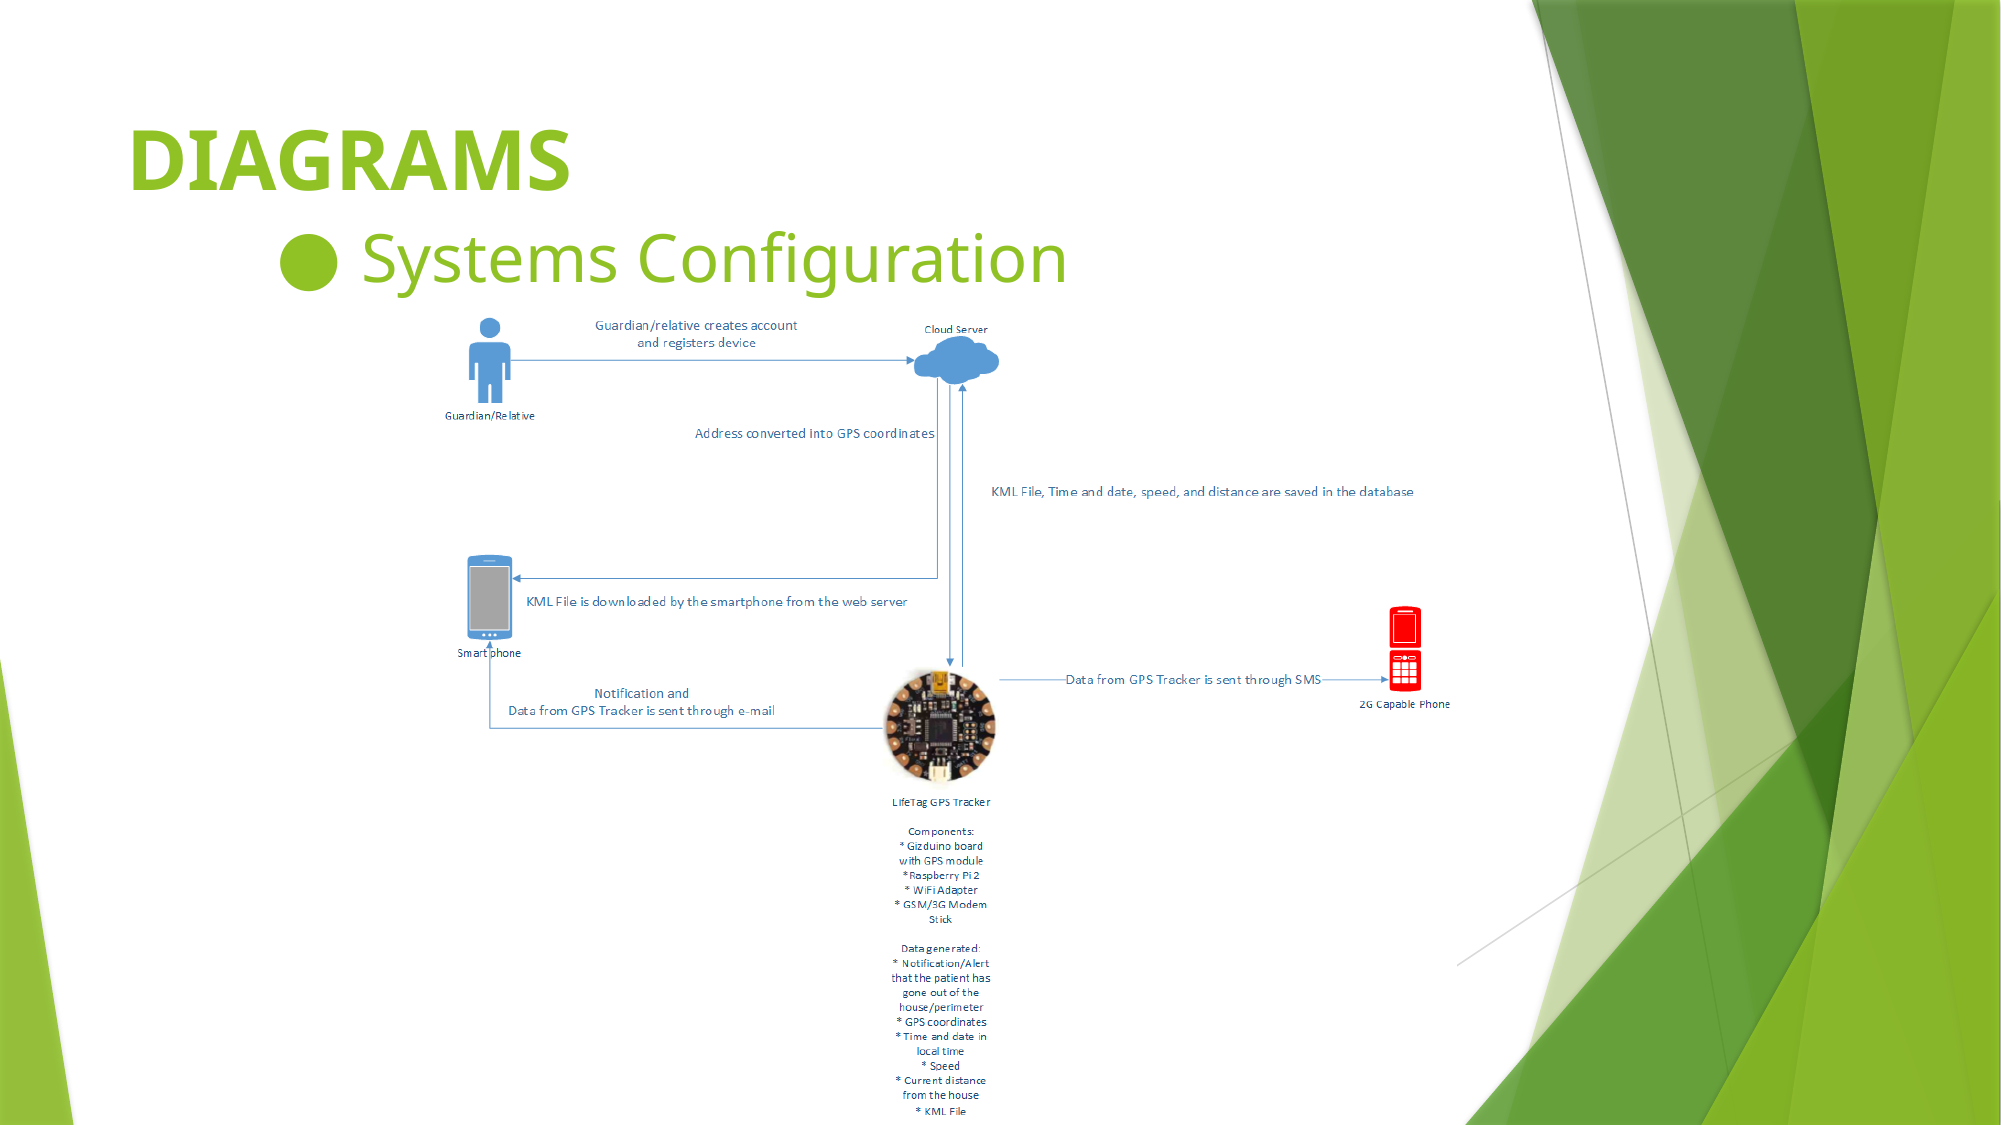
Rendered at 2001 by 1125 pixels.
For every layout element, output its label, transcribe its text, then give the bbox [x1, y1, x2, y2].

title DIAGRAMS ● Systems Configuration [111, 99, 1522, 317]
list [436, 311, 1458, 1125]
